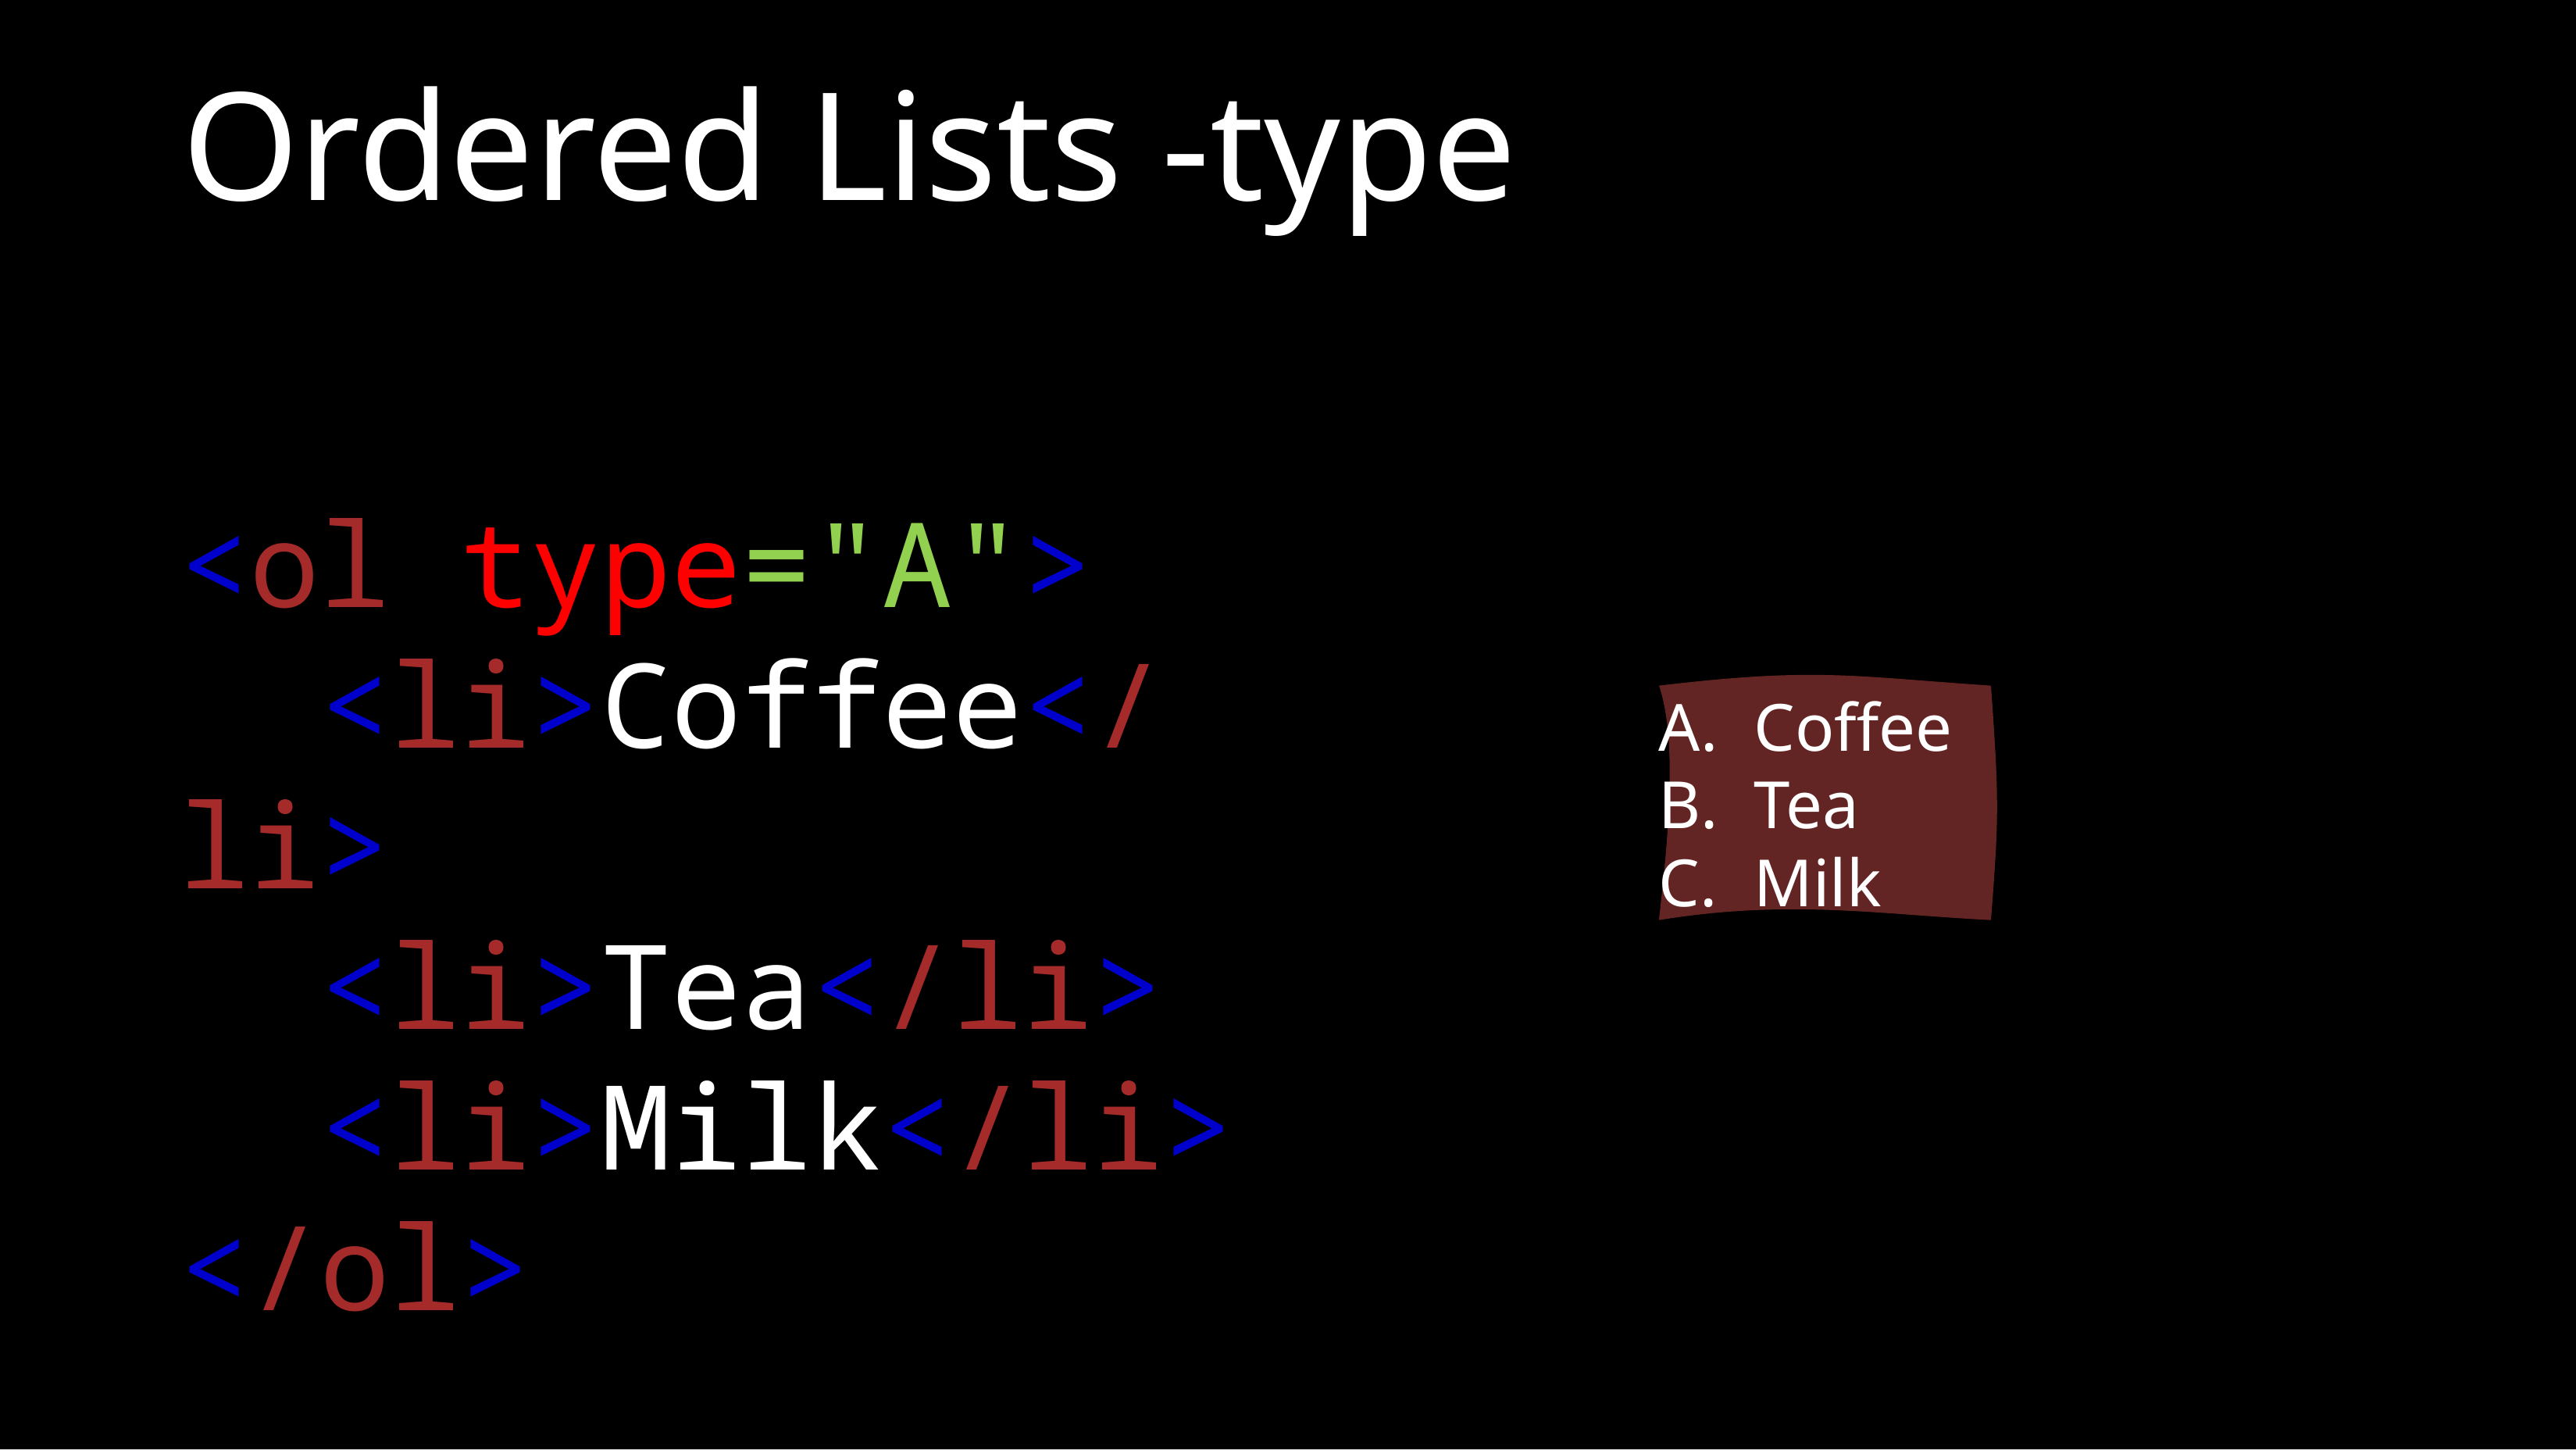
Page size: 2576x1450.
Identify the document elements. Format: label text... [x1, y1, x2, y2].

title Ordered Lists -type [182, 50, 2051, 233]
list <ol type="A"> <li>Coffee</li> <li>Tea</li> <li>Milk</li> </ol> [179, 490, 1350, 1201]
text_box Coffee Tea Milk [1658, 674, 1997, 922]
